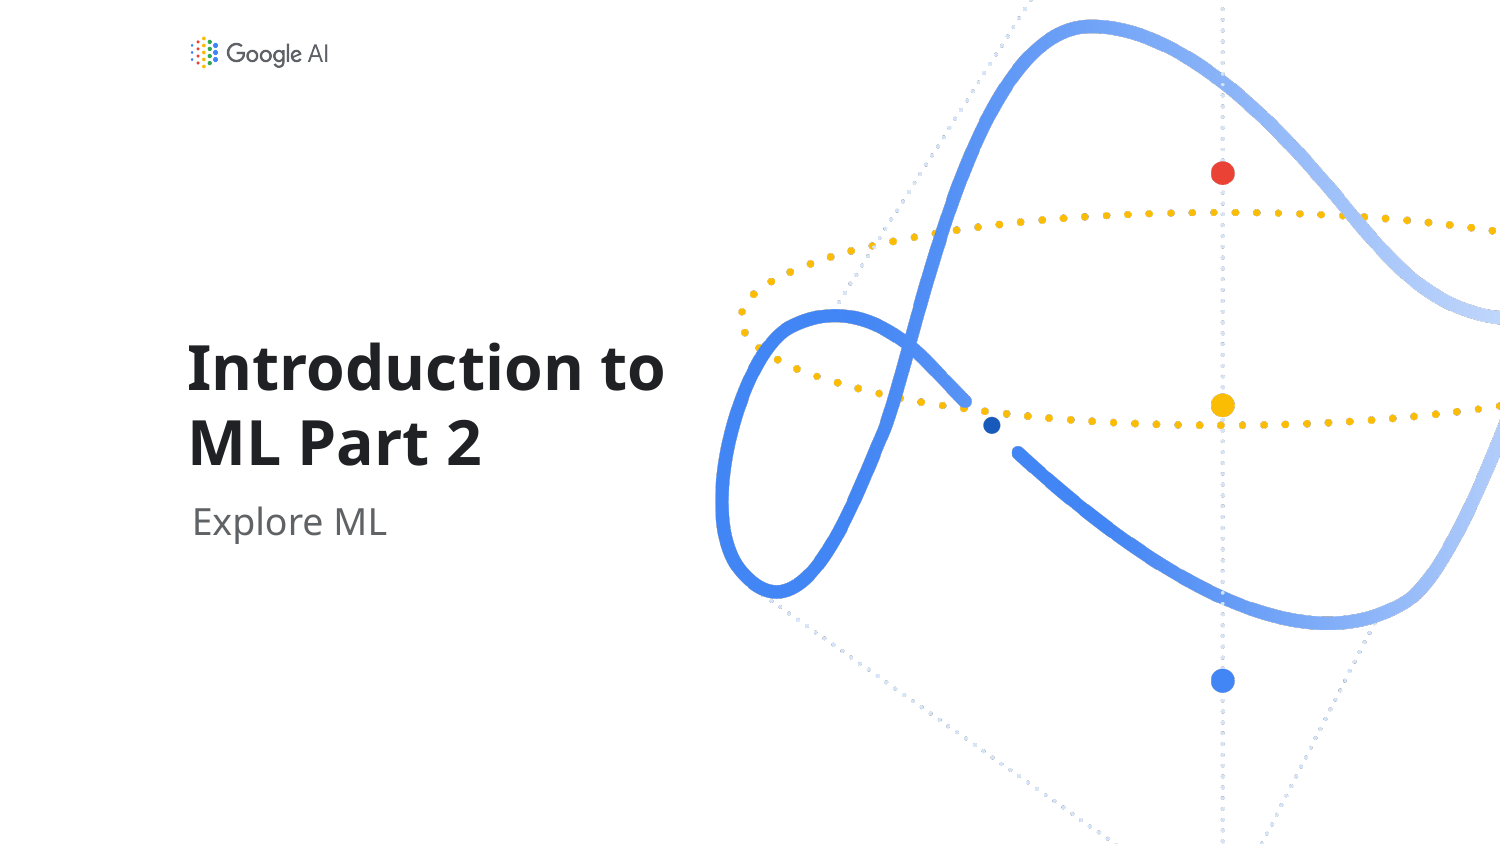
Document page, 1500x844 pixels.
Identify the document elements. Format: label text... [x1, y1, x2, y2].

picture [715, 0, 1500, 844]
picture [186, 29, 346, 76]
subtitle Explore ML [188, 487, 763, 538]
title Introduction to ML Part 2 [172, 313, 747, 476]
